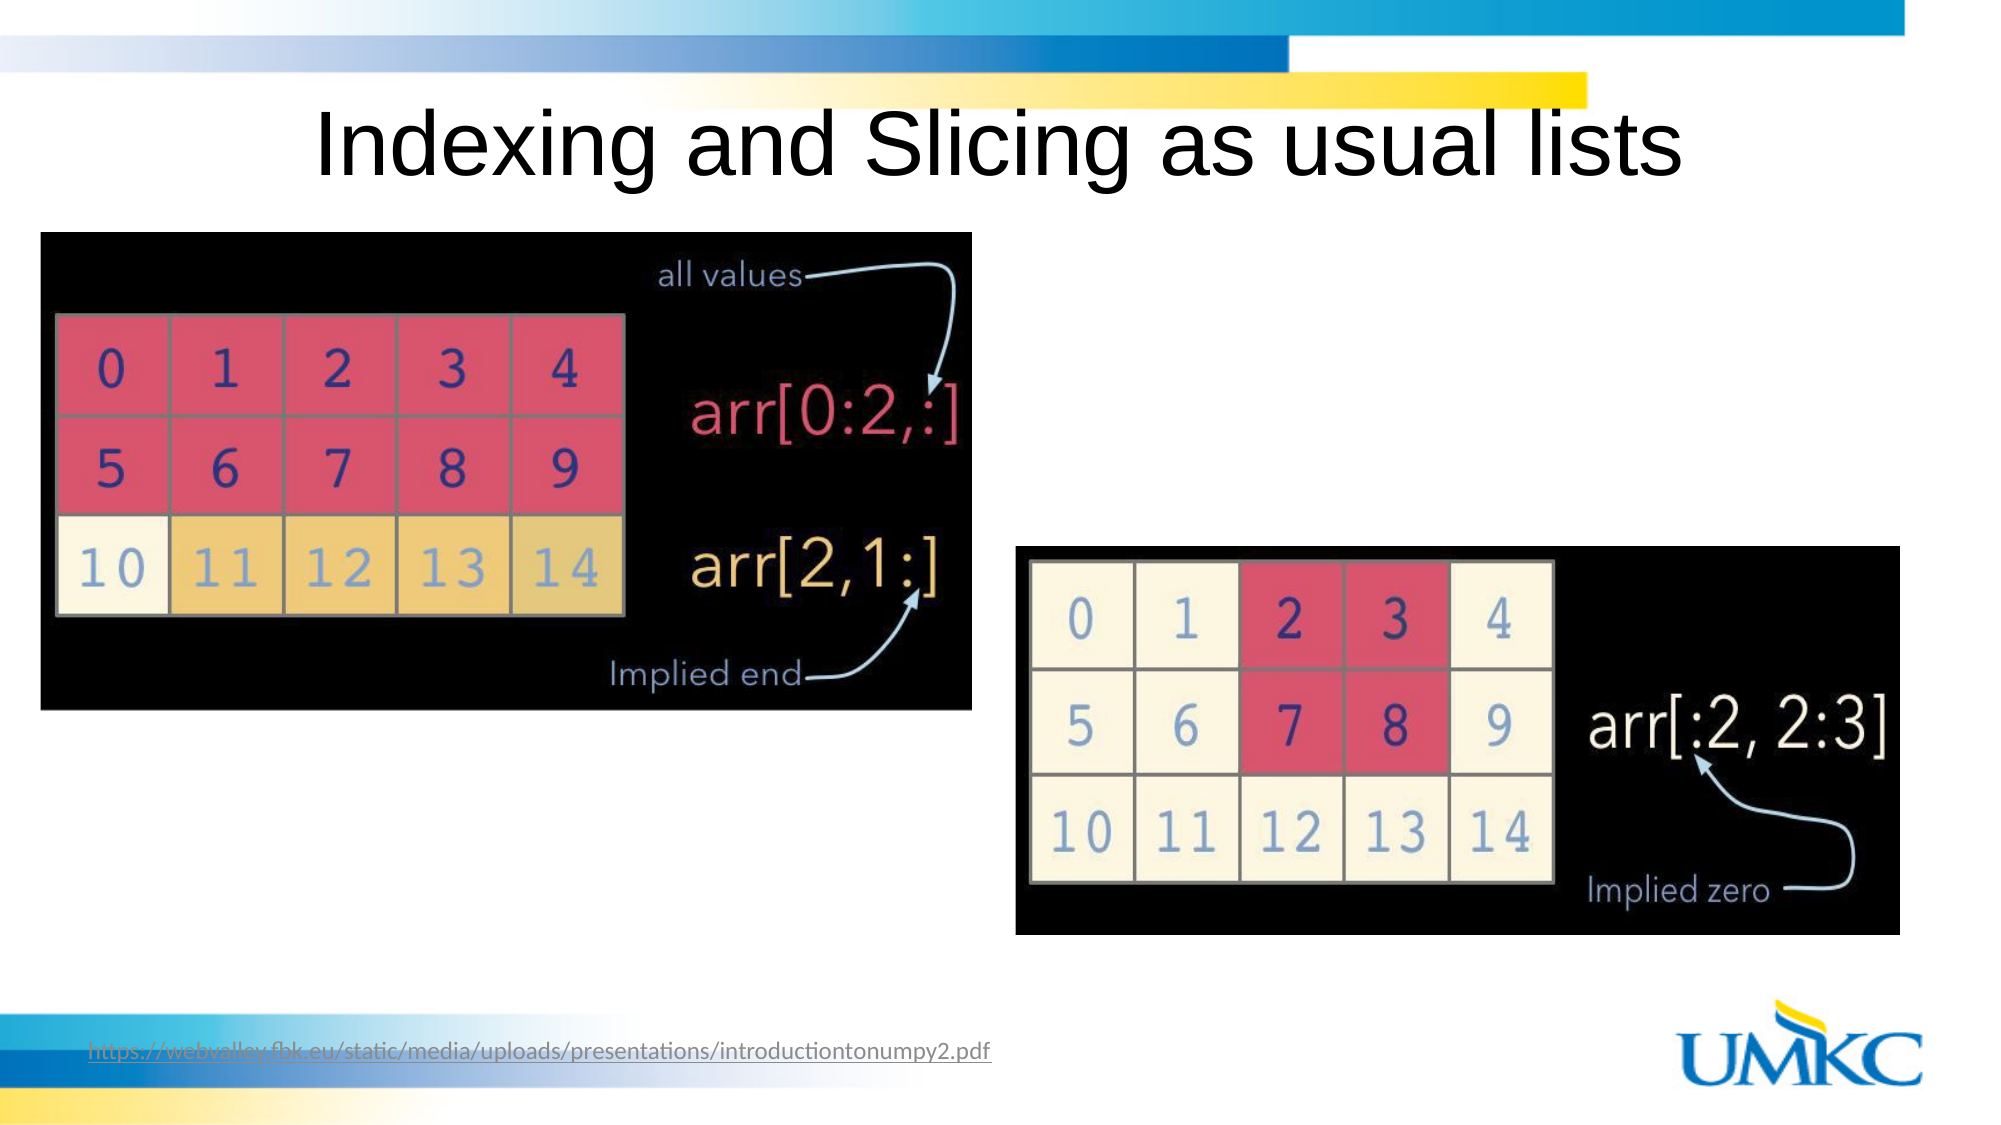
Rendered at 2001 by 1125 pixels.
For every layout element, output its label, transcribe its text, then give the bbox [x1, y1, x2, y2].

text_box [1015, 546, 1900, 935]
text_box [40, 232, 972, 716]
footer https://webvalley.fbk.eu/static/media/uploads/presentations/introductiontonumpy2.pdf [72, 1020, 1054, 1080]
picture [0, 0, 2001, 1125]
title Indexing and Slicing as usual lists [99, 45, 1900, 233]
